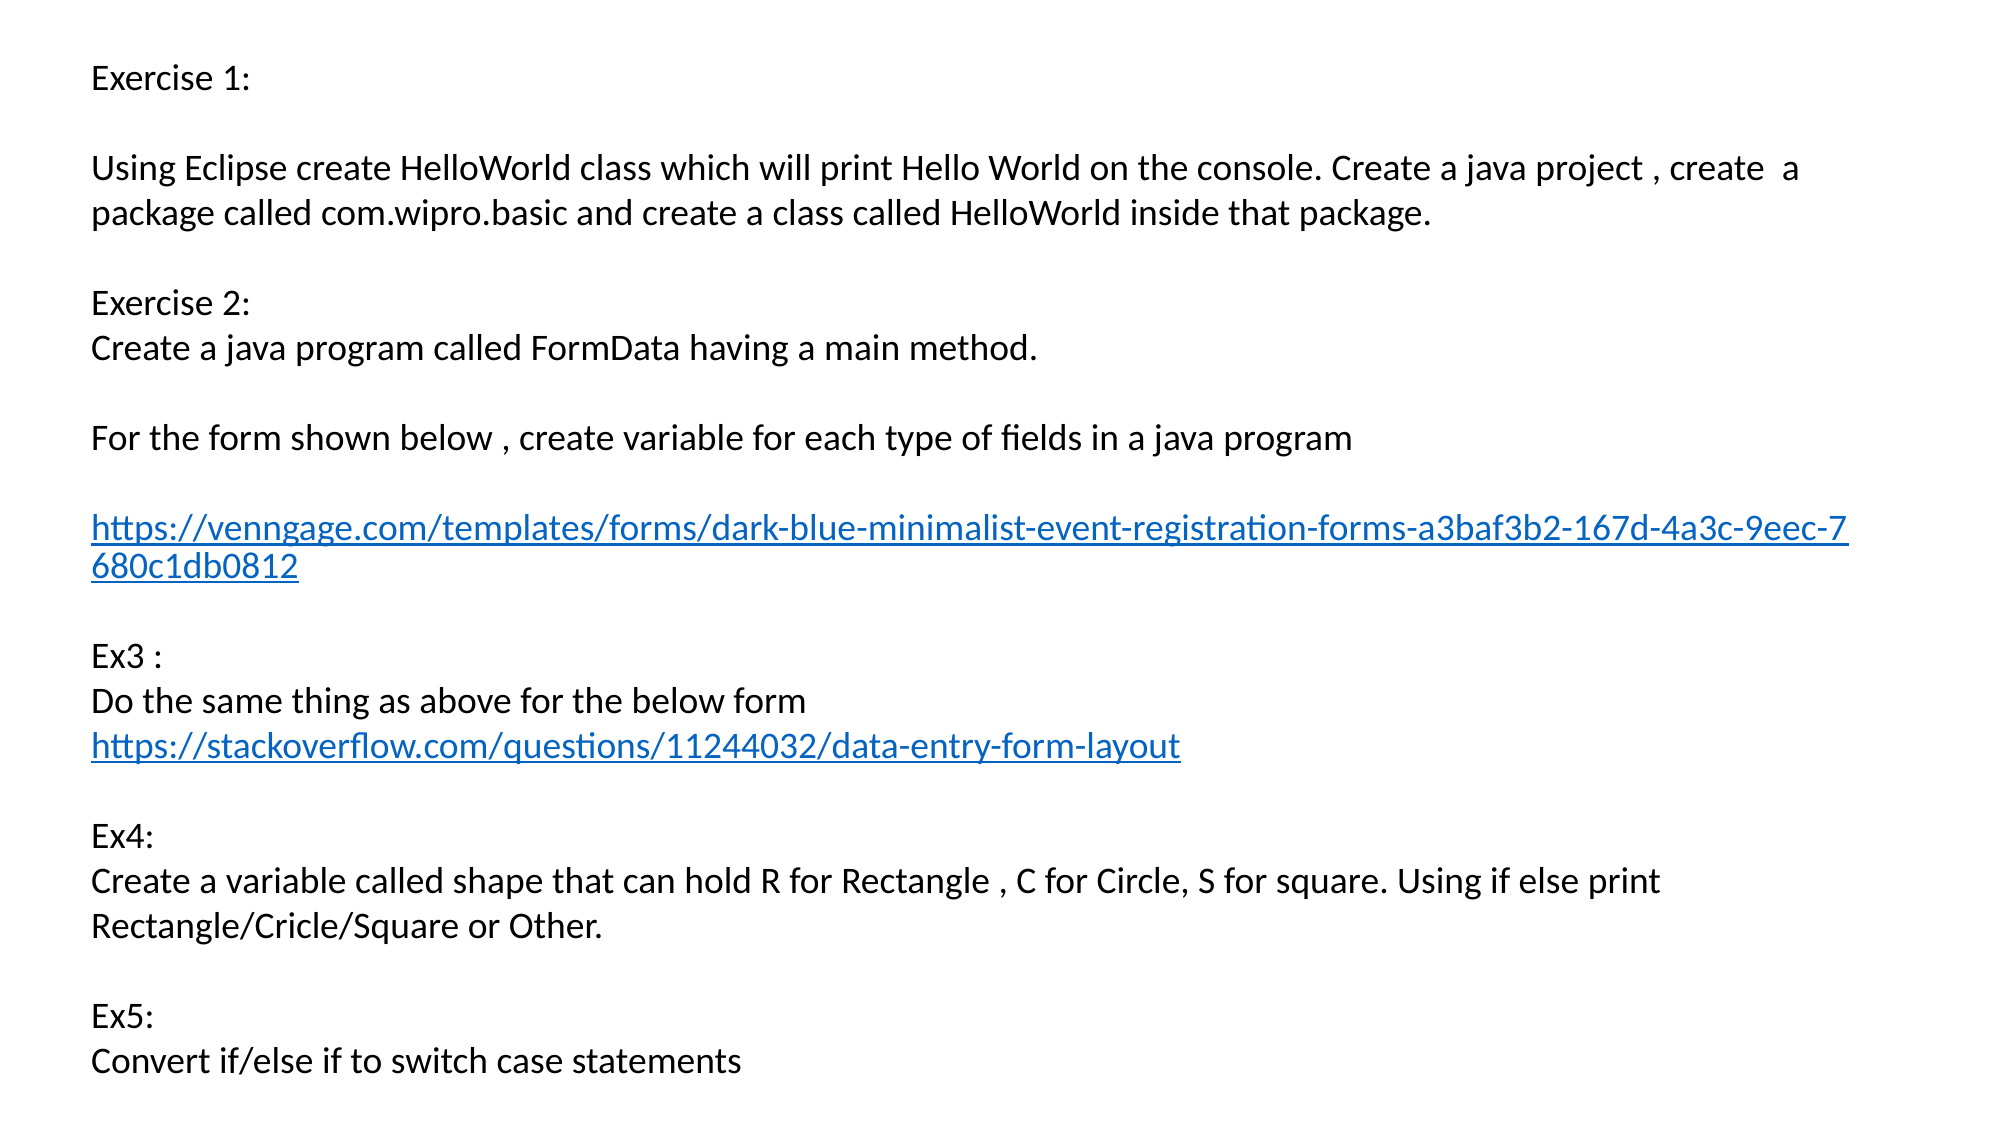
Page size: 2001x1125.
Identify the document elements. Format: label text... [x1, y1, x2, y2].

text_box Exercise 1: Using Eclipse create HelloWorld class which will print Hello World on the console. Create a java project , create a package called com.wipro.basic and create a class called HelloWorld inside that package. Exercise 2: Create a java program called FormData having a main method. For the form shown below , create variable for each type of fields in a java program https://venngage.com/templates/forms/dark-blue-minimalist-event-registration-forms-a3baf3b2-167d-4a3c-9eec-7680c1db0812 Ex3 : Do the same thing as above for the below form https://stackoverflow.com/questions/11244032/data-entry-form-layout Ex4: Create a variable called shape that can hold R for Rectangle , C for Circle, S for square. Using if else print Rectangle/Cricle/Square or Other. Ex5: Convert if/else if to switch case statements [76, 45, 1881, 1125]
